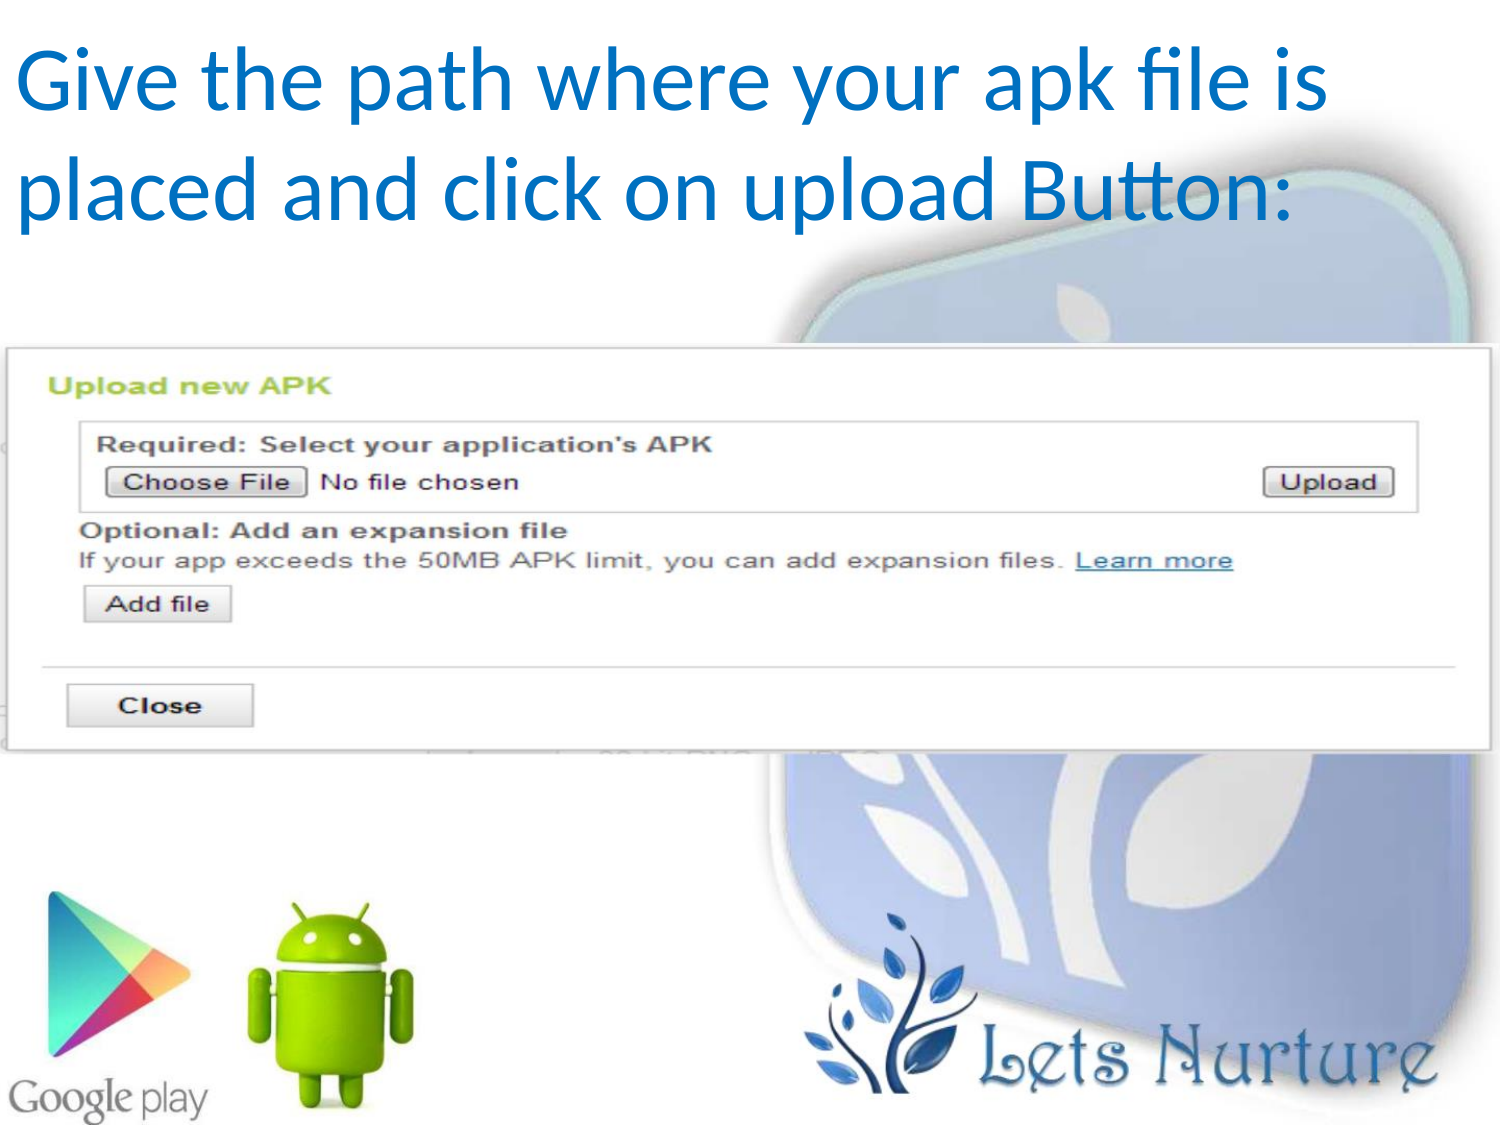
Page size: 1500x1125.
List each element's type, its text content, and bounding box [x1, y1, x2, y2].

text_box [0, 0, 1500, 1125]
text_box Give the path where your apk file is placed and click on upload Button: [15, 16, 1500, 377]
